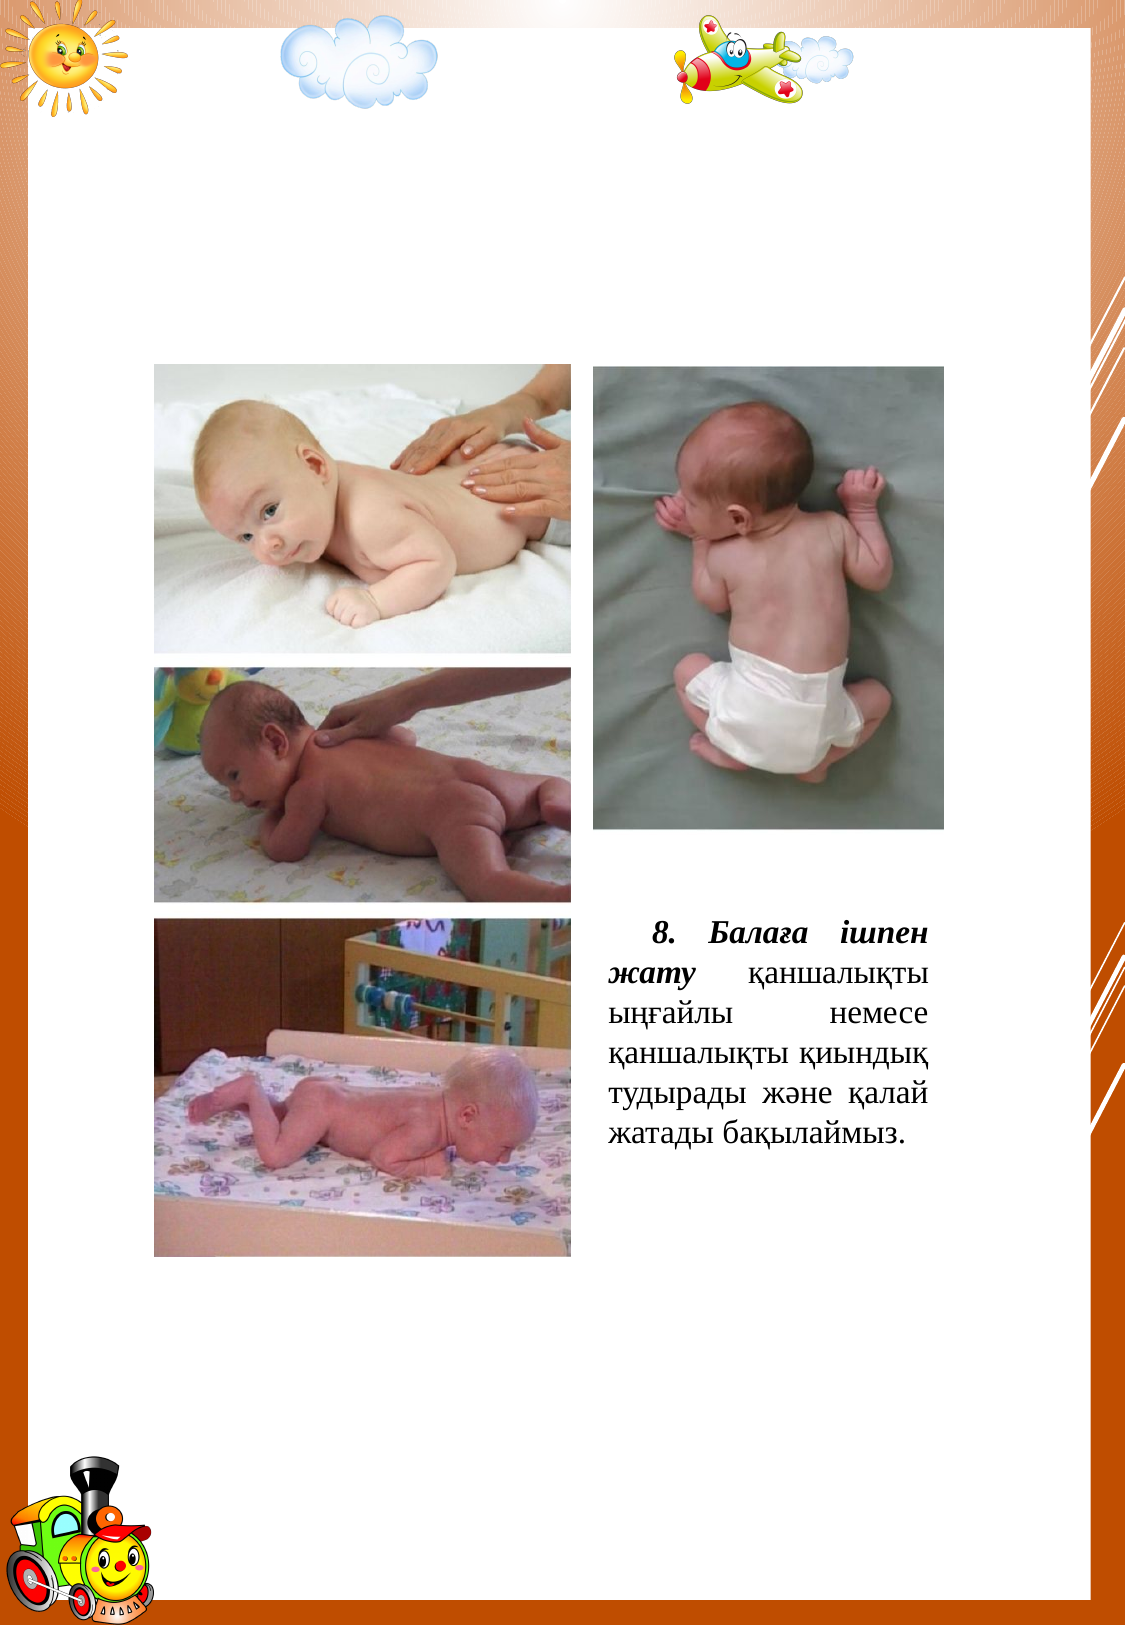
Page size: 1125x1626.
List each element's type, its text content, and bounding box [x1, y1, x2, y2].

picture [593, 366, 944, 835]
picture [670, 0, 855, 140]
picture [153, 364, 571, 1257]
text_box 8. Балаға ішпен жату қаншалықты ыңғайлы немесе қаншалықты қиындық тудырады және қалай жатады бақылаймыз. [593, 903, 944, 1158]
text_box [27, 27, 1092, 1601]
picture [4, 1455, 155, 1625]
picture [0, 0, 128, 118]
picture [256, 0, 441, 222]
